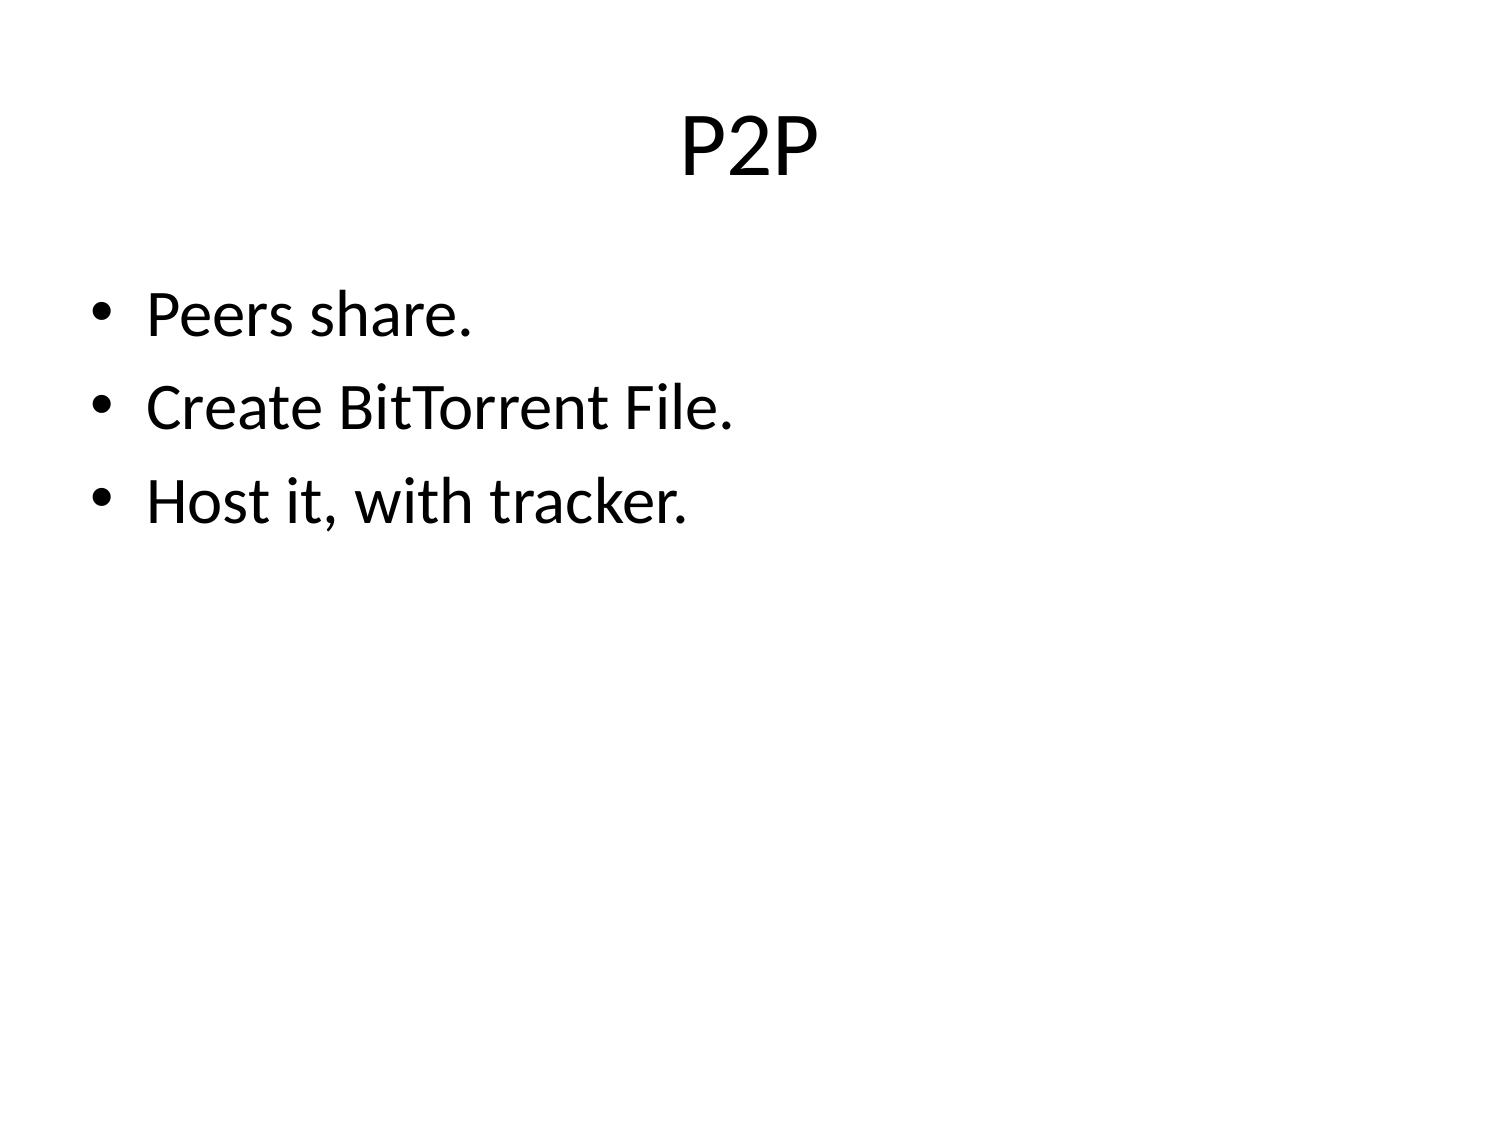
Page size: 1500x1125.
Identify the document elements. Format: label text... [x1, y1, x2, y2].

title P2P [75, 45, 1425, 233]
list Peers share. Create BitTorrent File. Host it, with tracker. [75, 262, 1425, 1005]
